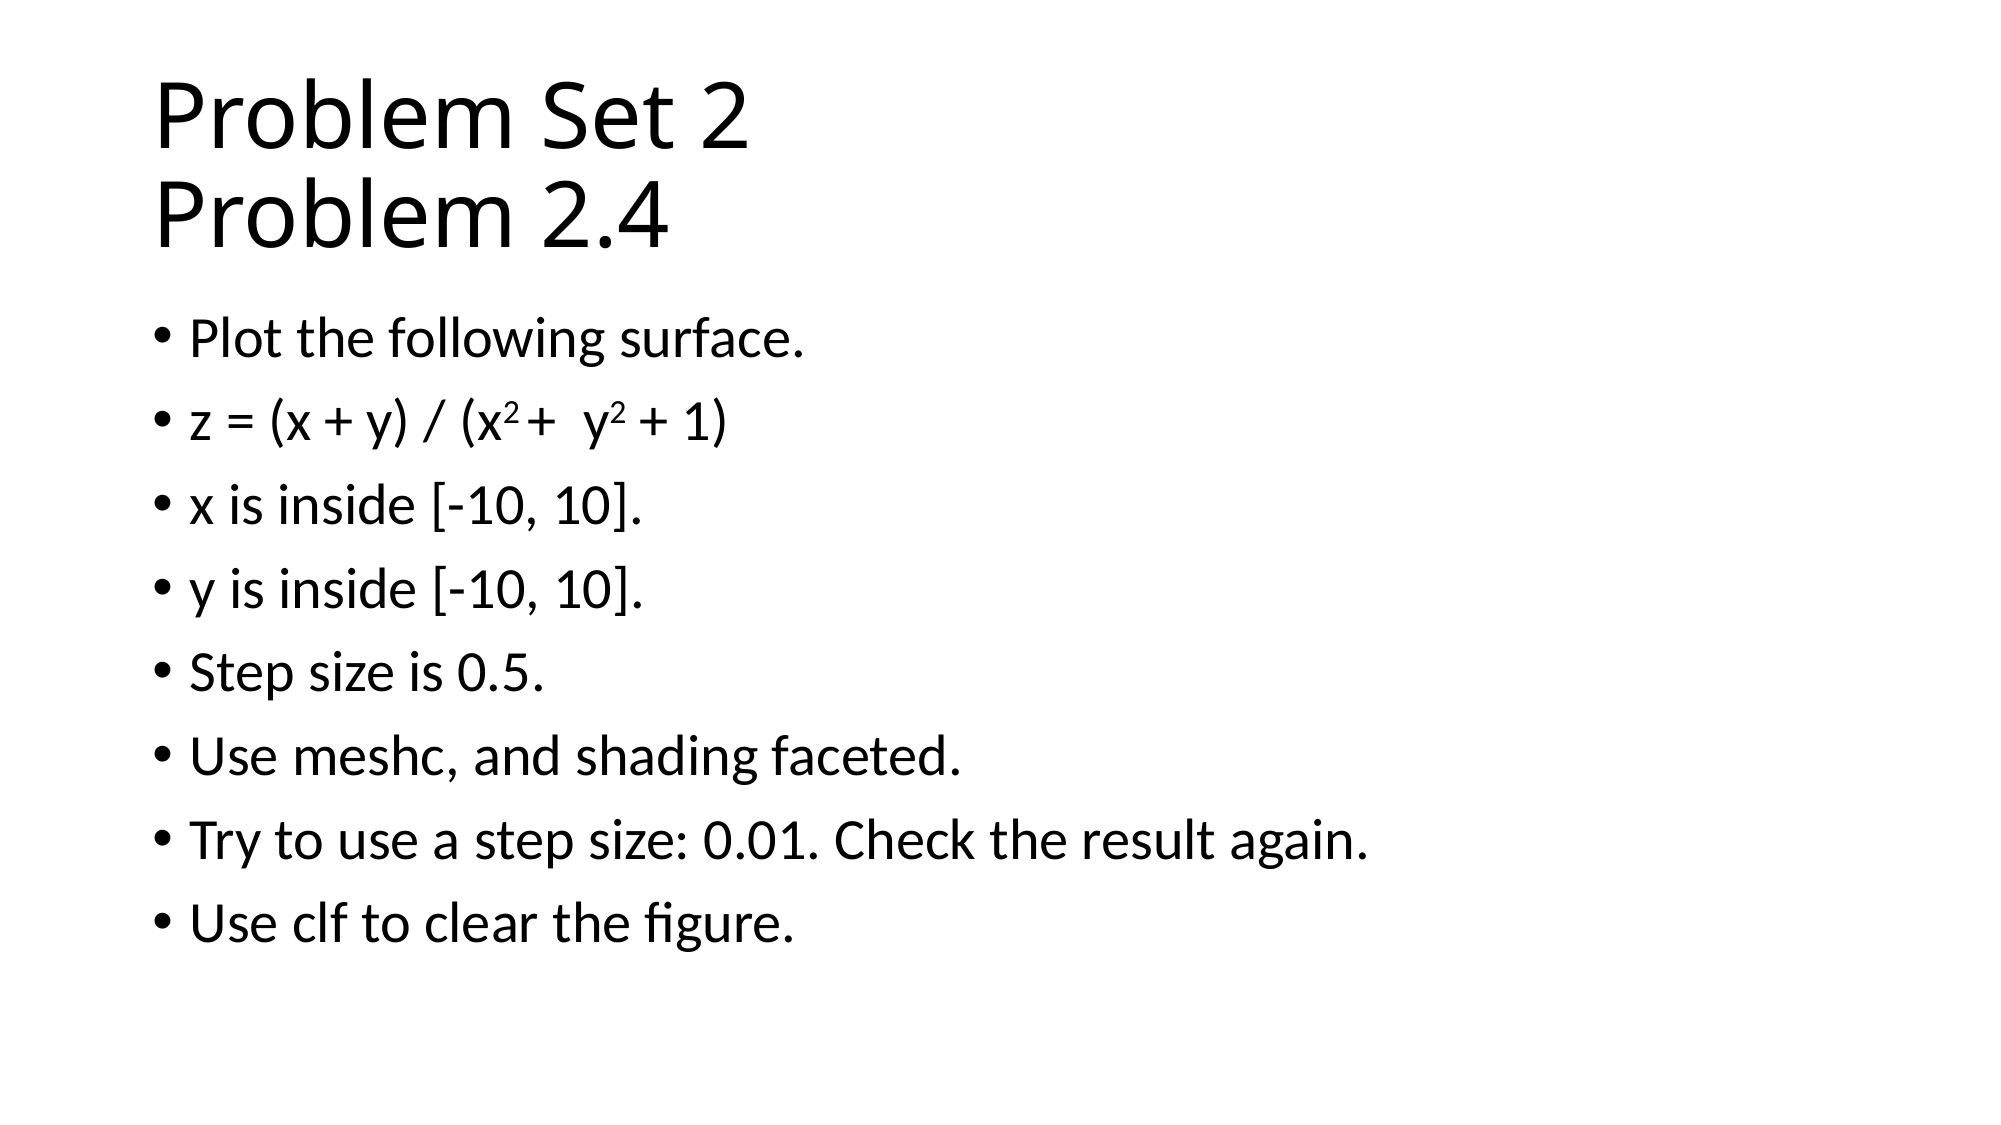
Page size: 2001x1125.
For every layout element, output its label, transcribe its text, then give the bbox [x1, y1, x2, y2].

list Plot the following surface. z = (x + y) / (x2 + y2 + 1) x is inside [-10, 10]. y is inside [-10, 10]. Step size is 0.5. Use meshc, and shading faceted. Try to use a step size: 0.01. Check the result again. Use clf to clear the figure. [137, 299, 1863, 1014]
title Problem Set 2 Problem 2.4 [137, 59, 1863, 278]
